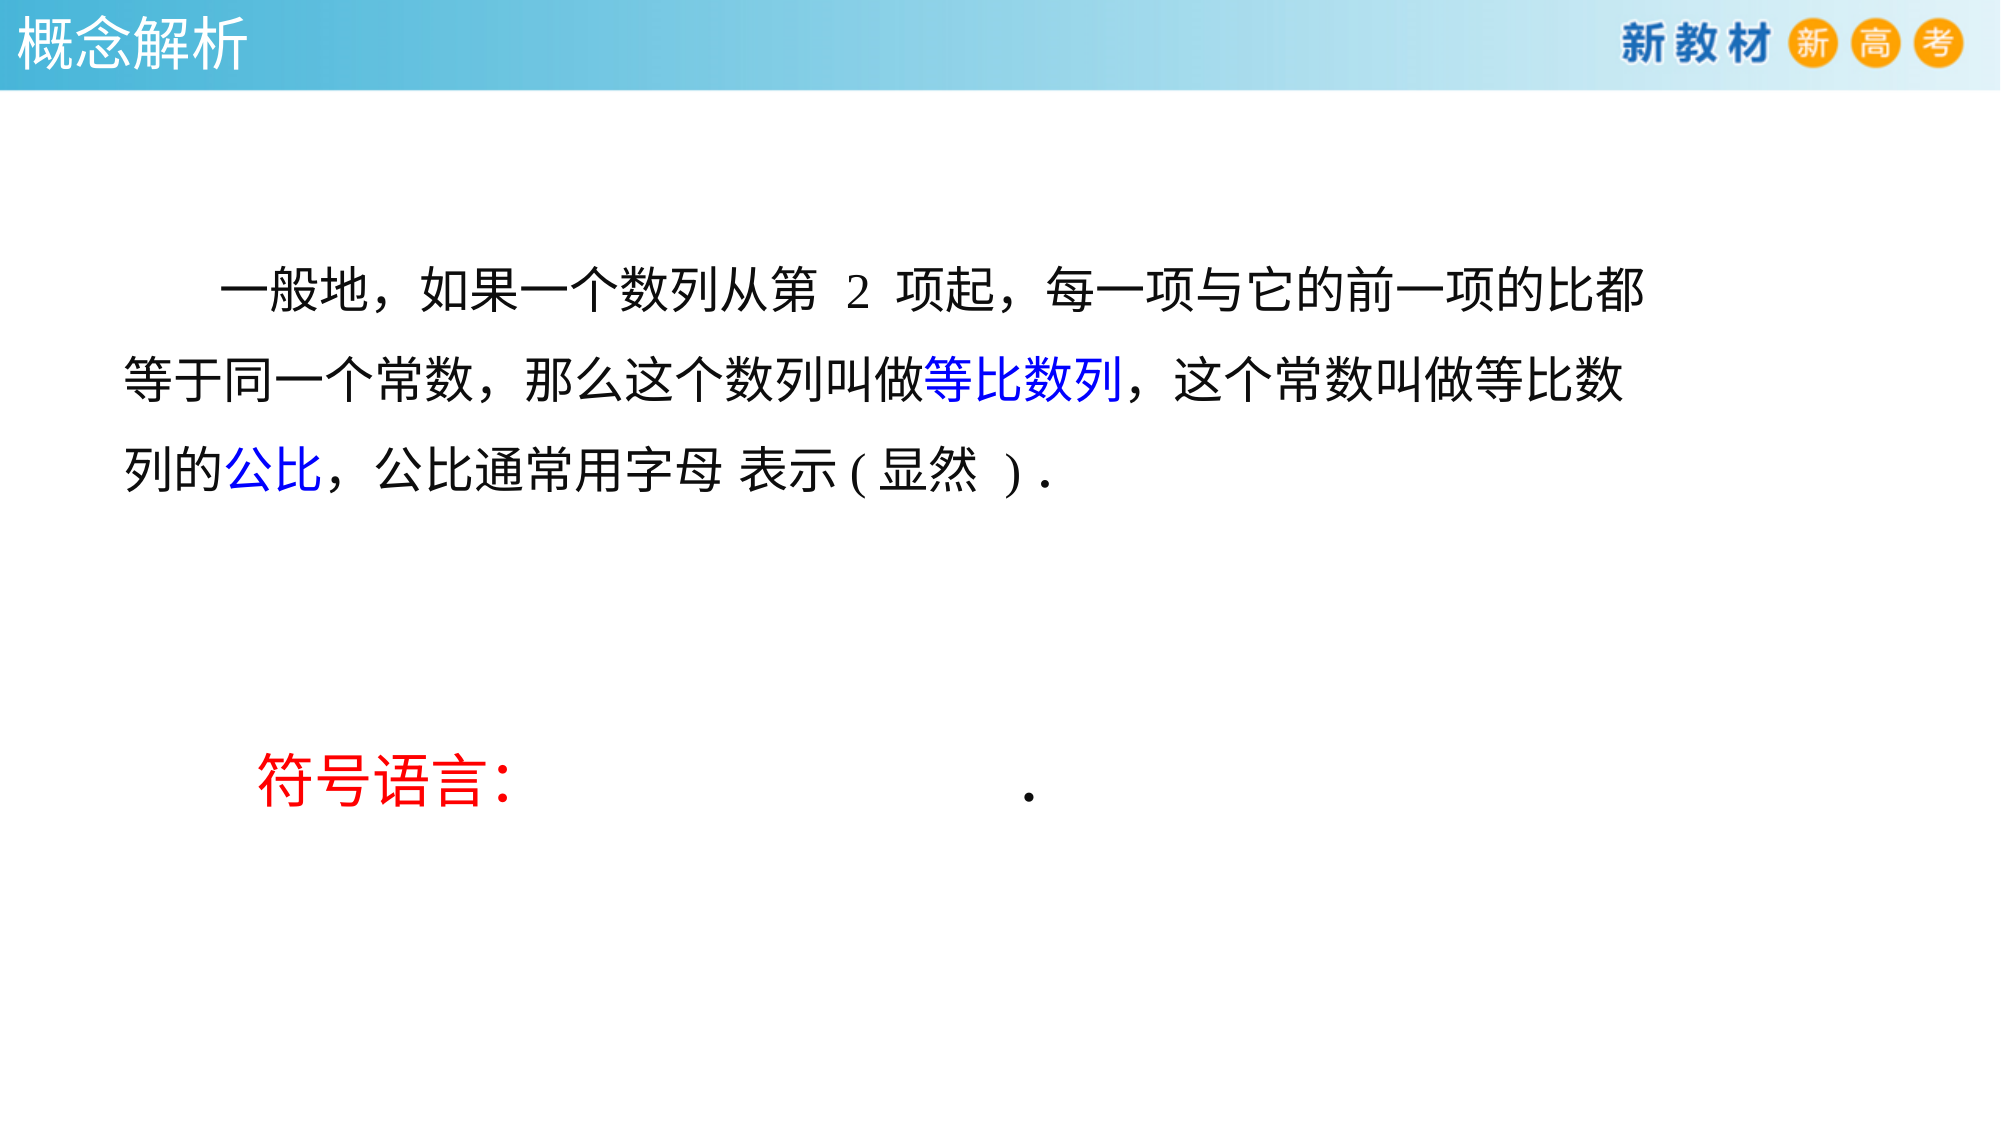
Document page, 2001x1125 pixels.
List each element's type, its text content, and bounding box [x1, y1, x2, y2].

text_box 概念解析 [1, 0, 265, 85]
picture [0, 0, 2001, 1125]
